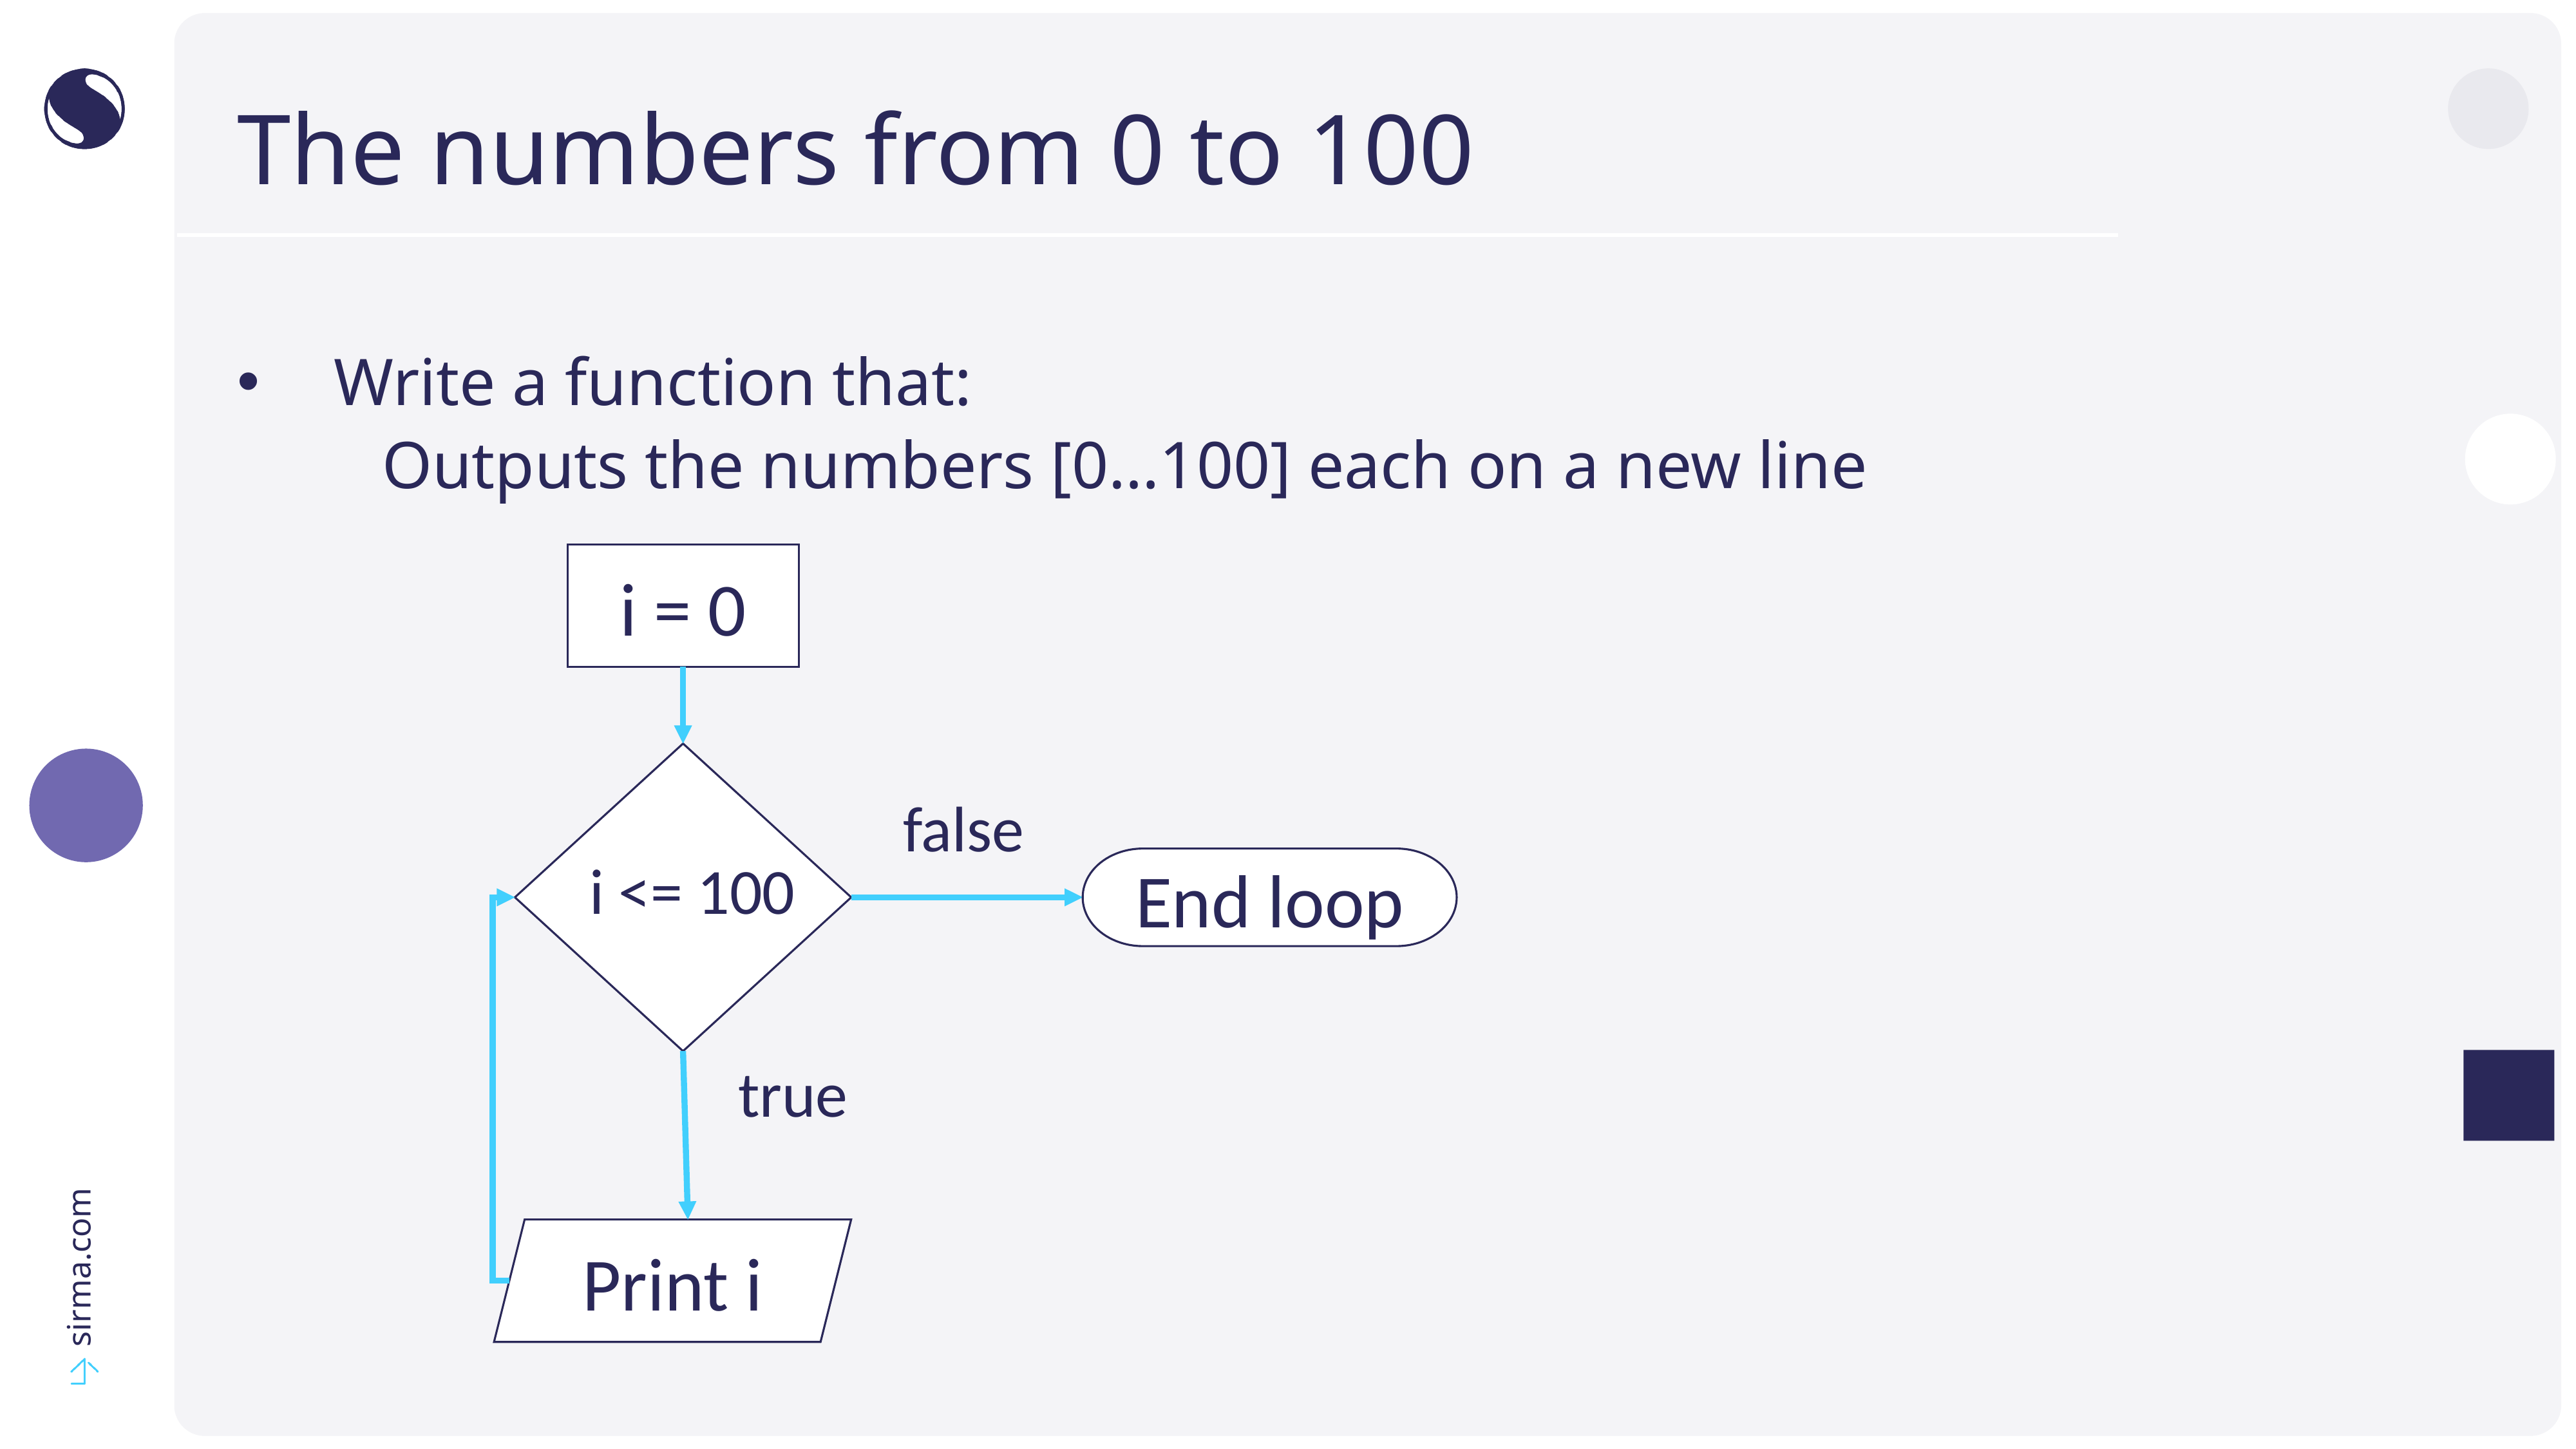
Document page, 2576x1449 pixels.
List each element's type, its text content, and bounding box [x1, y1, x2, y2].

text_box i = 0 [567, 544, 799, 667]
text_box Print i [493, 1218, 853, 1343]
picture [70, 1358, 99, 1385]
text_box End loop [1082, 848, 1458, 947]
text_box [509, 897, 515, 1281]
title The numbers from 0 to 100 [227, 77, 2118, 230]
text_box false [872, 756, 1071, 887]
text_box true [707, 1021, 898, 1153]
picture [44, 68, 125, 149]
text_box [683, 1051, 688, 1220]
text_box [515, 743, 851, 1052]
list Write a function that: Outputs the numbers [0…100] each on a new line [227, 345, 2448, 1342]
